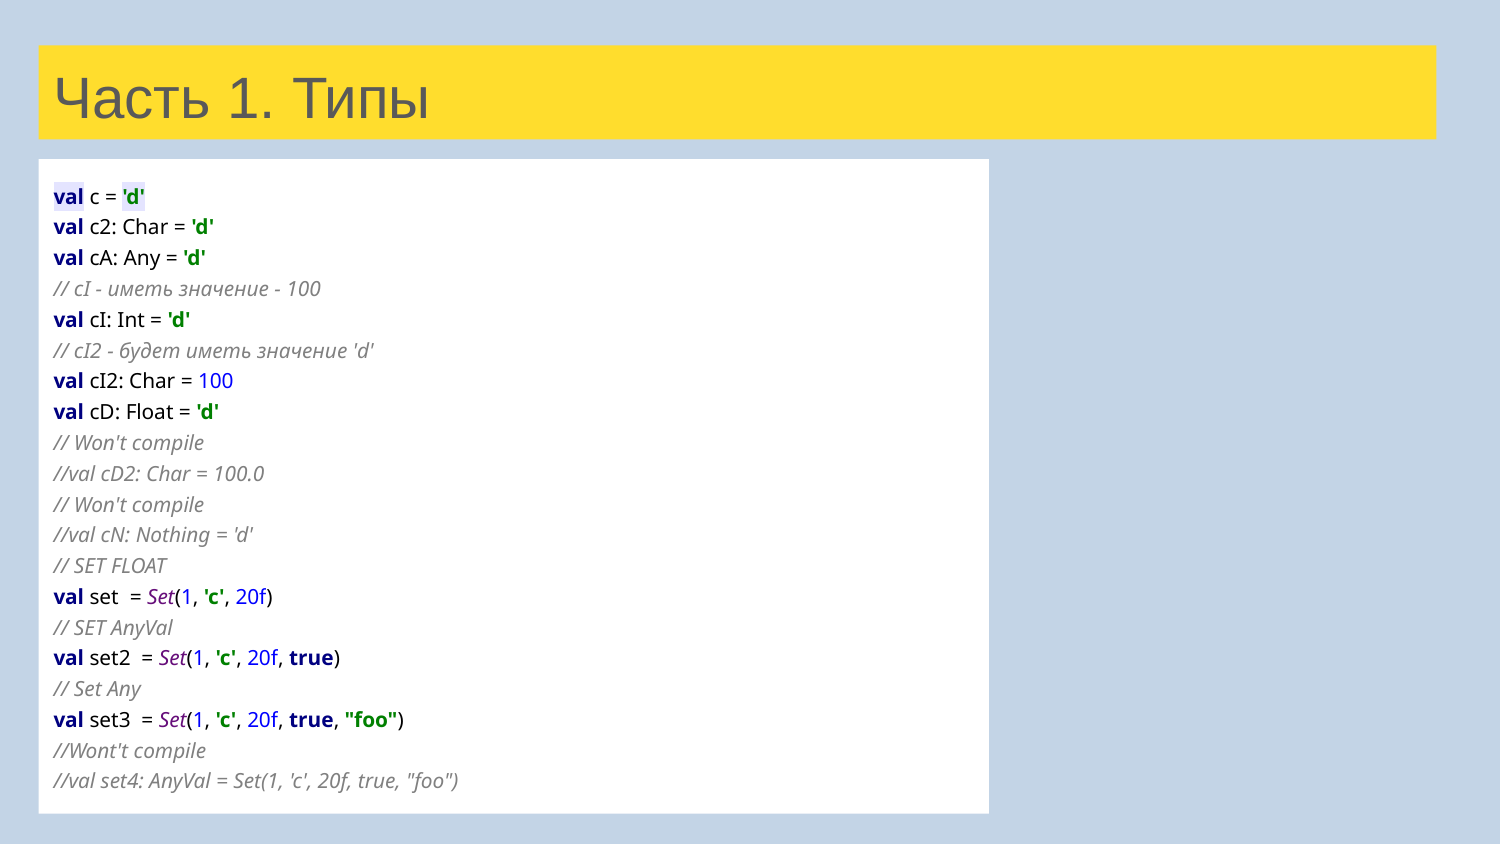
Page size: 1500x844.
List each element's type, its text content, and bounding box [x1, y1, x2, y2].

title Часть 1. Типы [38, 45, 1437, 140]
text_box val c = 'd' val c2: Char = 'd' val cA: Any = 'd' // cI - иметь значение - 100 val cI: Int = 'd' // cI2 - будет иметь значение 'd' val cI2: Char = 100 val cD: Float = 'd' // Won't compile //val cD2: Char = 100.0 // Won't compile //val cN: Nothing = 'd' // SET FLOAT val set = Set(1, 'c', 20f) // SET AnyVal val set2 = Set(1, 'c', 20f, true) // Set Any val set3 = Set(1, 'c', 20f, true, "foo") //Wont't compile //val set4: AnyVal = Set(1, 'c', 20f, true, "foo") [38, 159, 989, 814]
